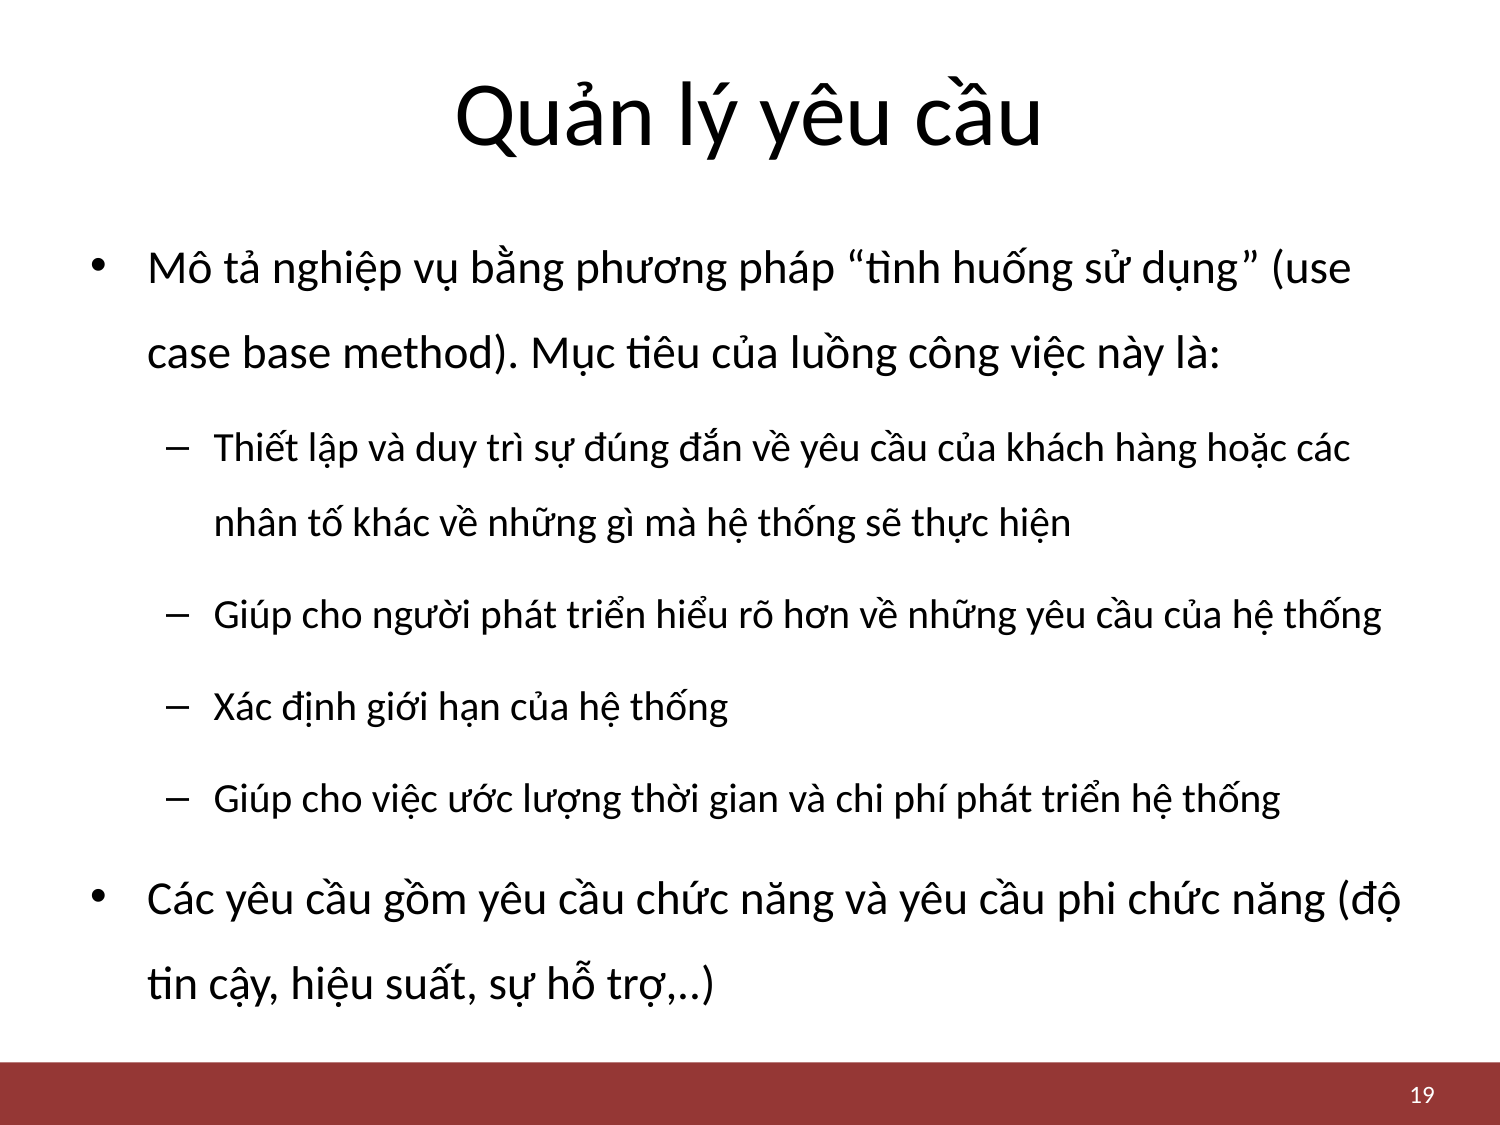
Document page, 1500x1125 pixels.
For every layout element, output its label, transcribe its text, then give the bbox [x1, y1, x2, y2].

title Quản lý yêu cầu [75, 37, 1425, 180]
list Mô tả nghiệp vụ bằng phương pháp “tình huống sử dụng” (use case base method). Mục tiêu của luồng công việc này là: Thiết lập và duy trì sự đúng đắn về yêu cầu của khách hàng hoặc các nhân tố khác về những gì mà hệ thống sẽ thực hiện Giúp cho người phát triển hiểu rõ hơn về những yêu cầu của hệ thống Xác định giới hạn của hệ thống Giúp cho việc ước lượng thời gian và chi phí phát triển hệ thống Các yêu cầu gồm yêu cầu chức năng và yêu cầu phi chức năng (độ tin cậy, hiệu suất, sự hỗ trợ,..) [75, 200, 1425, 1038]
